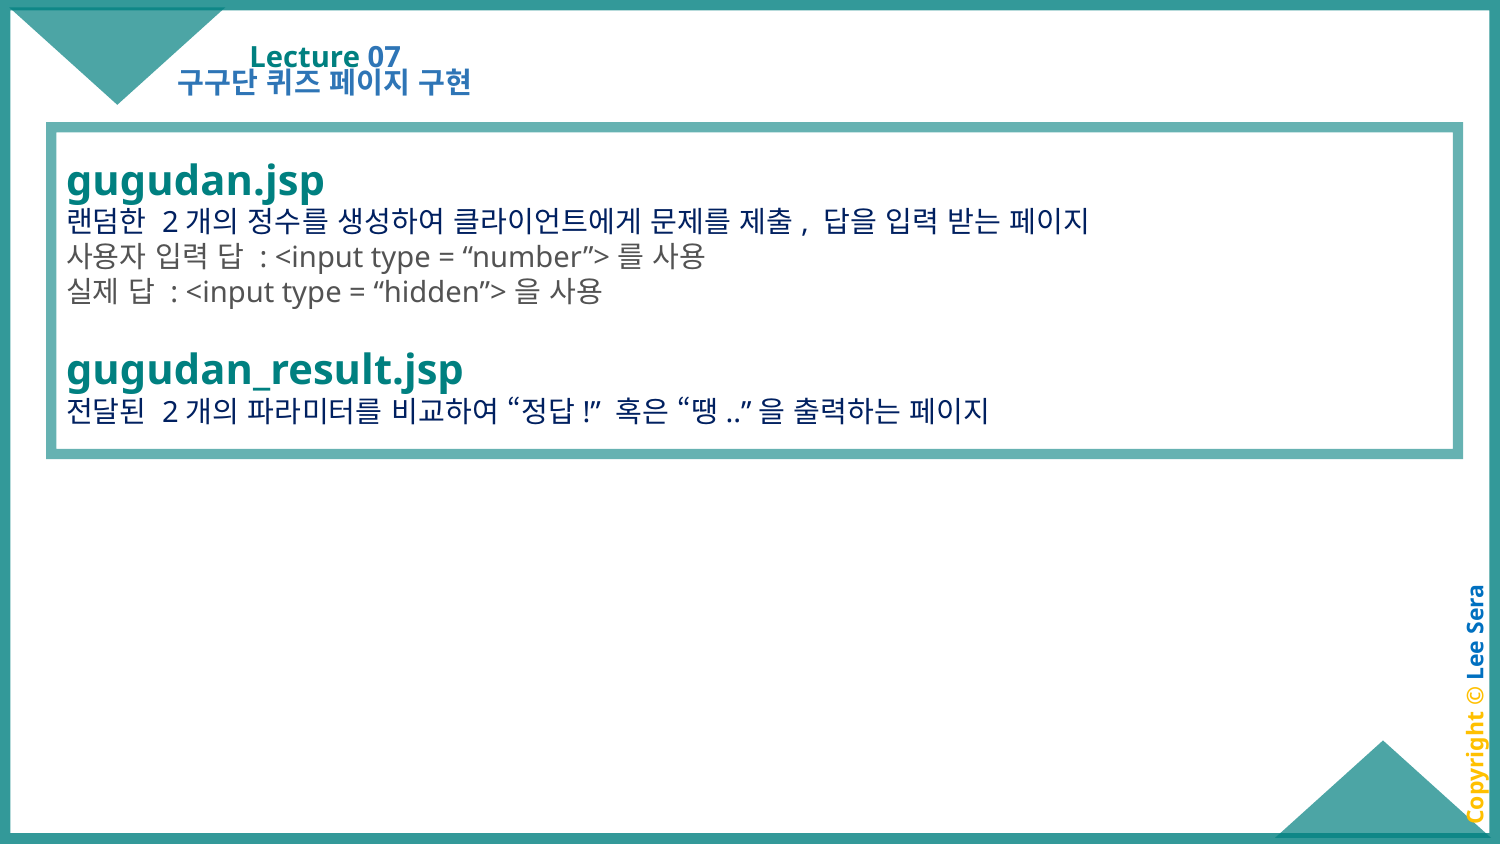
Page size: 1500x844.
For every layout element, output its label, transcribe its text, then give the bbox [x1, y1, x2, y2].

title Lecture 07 [210, 8, 440, 62]
text_box gugudan.jsp 랜덤한 2개의 정수를 생성하여 클라이언트에게 문제를 제출, 답을 입력 받는 페이지 사용자 입력 답 : <input type = “number”>를 사용 실제 답 : <input type = “hidden”>을 사용 gugudan_result.jsp 전달된 2개의 파라미터를 비교하여 “정답!” 혹은 “땡..”을 출력하는 페이지 [50, 126, 1459, 455]
text_box Copyright © Lee Sera [1458, 565, 1496, 844]
text_box [0, 0, 1500, 844]
subtitle 구구단 퀴즈 페이지 구현 [165, 62, 485, 113]
text_box [1272, 739, 1458, 839]
text_box [6, 6, 228, 107]
